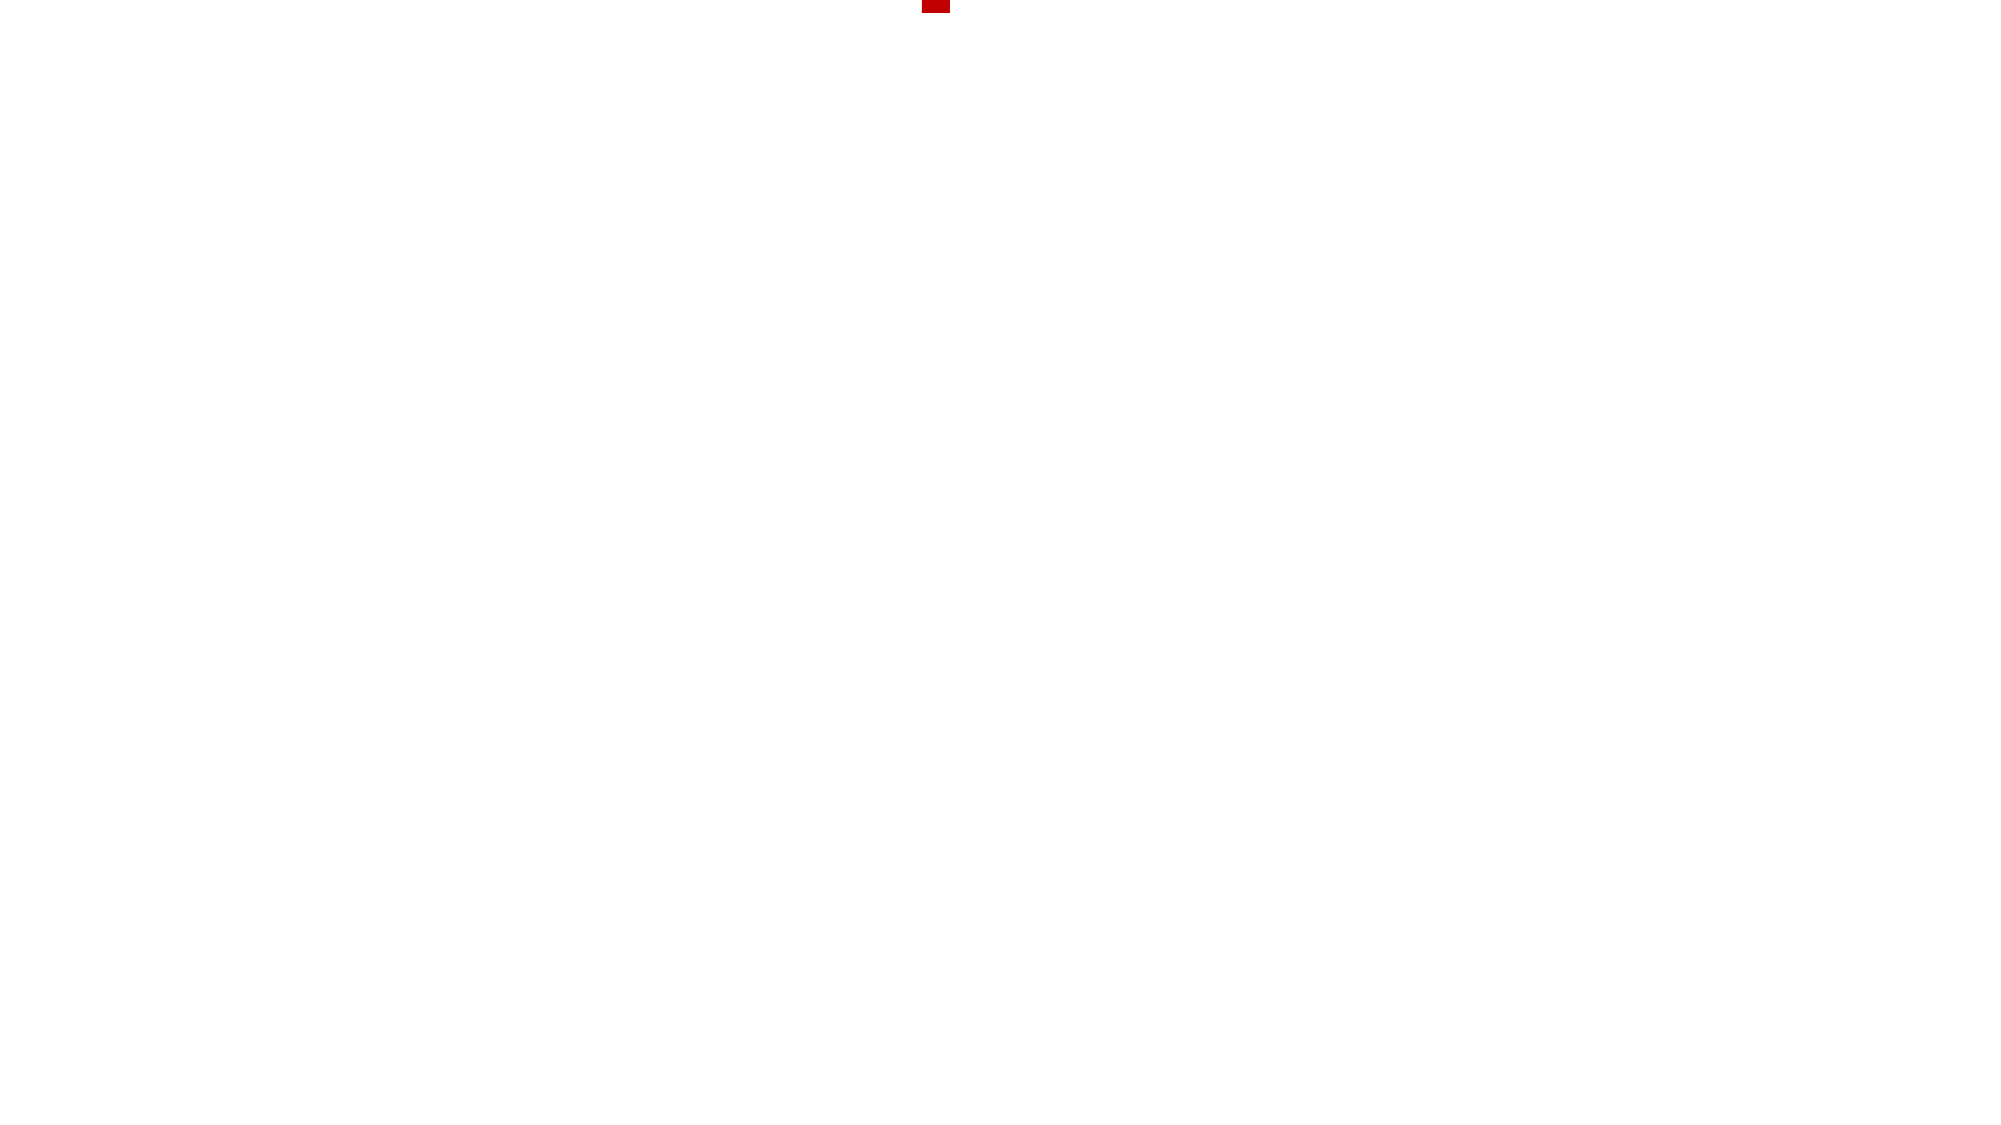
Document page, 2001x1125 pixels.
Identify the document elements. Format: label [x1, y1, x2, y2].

text_box [921, 0, 951, 14]
